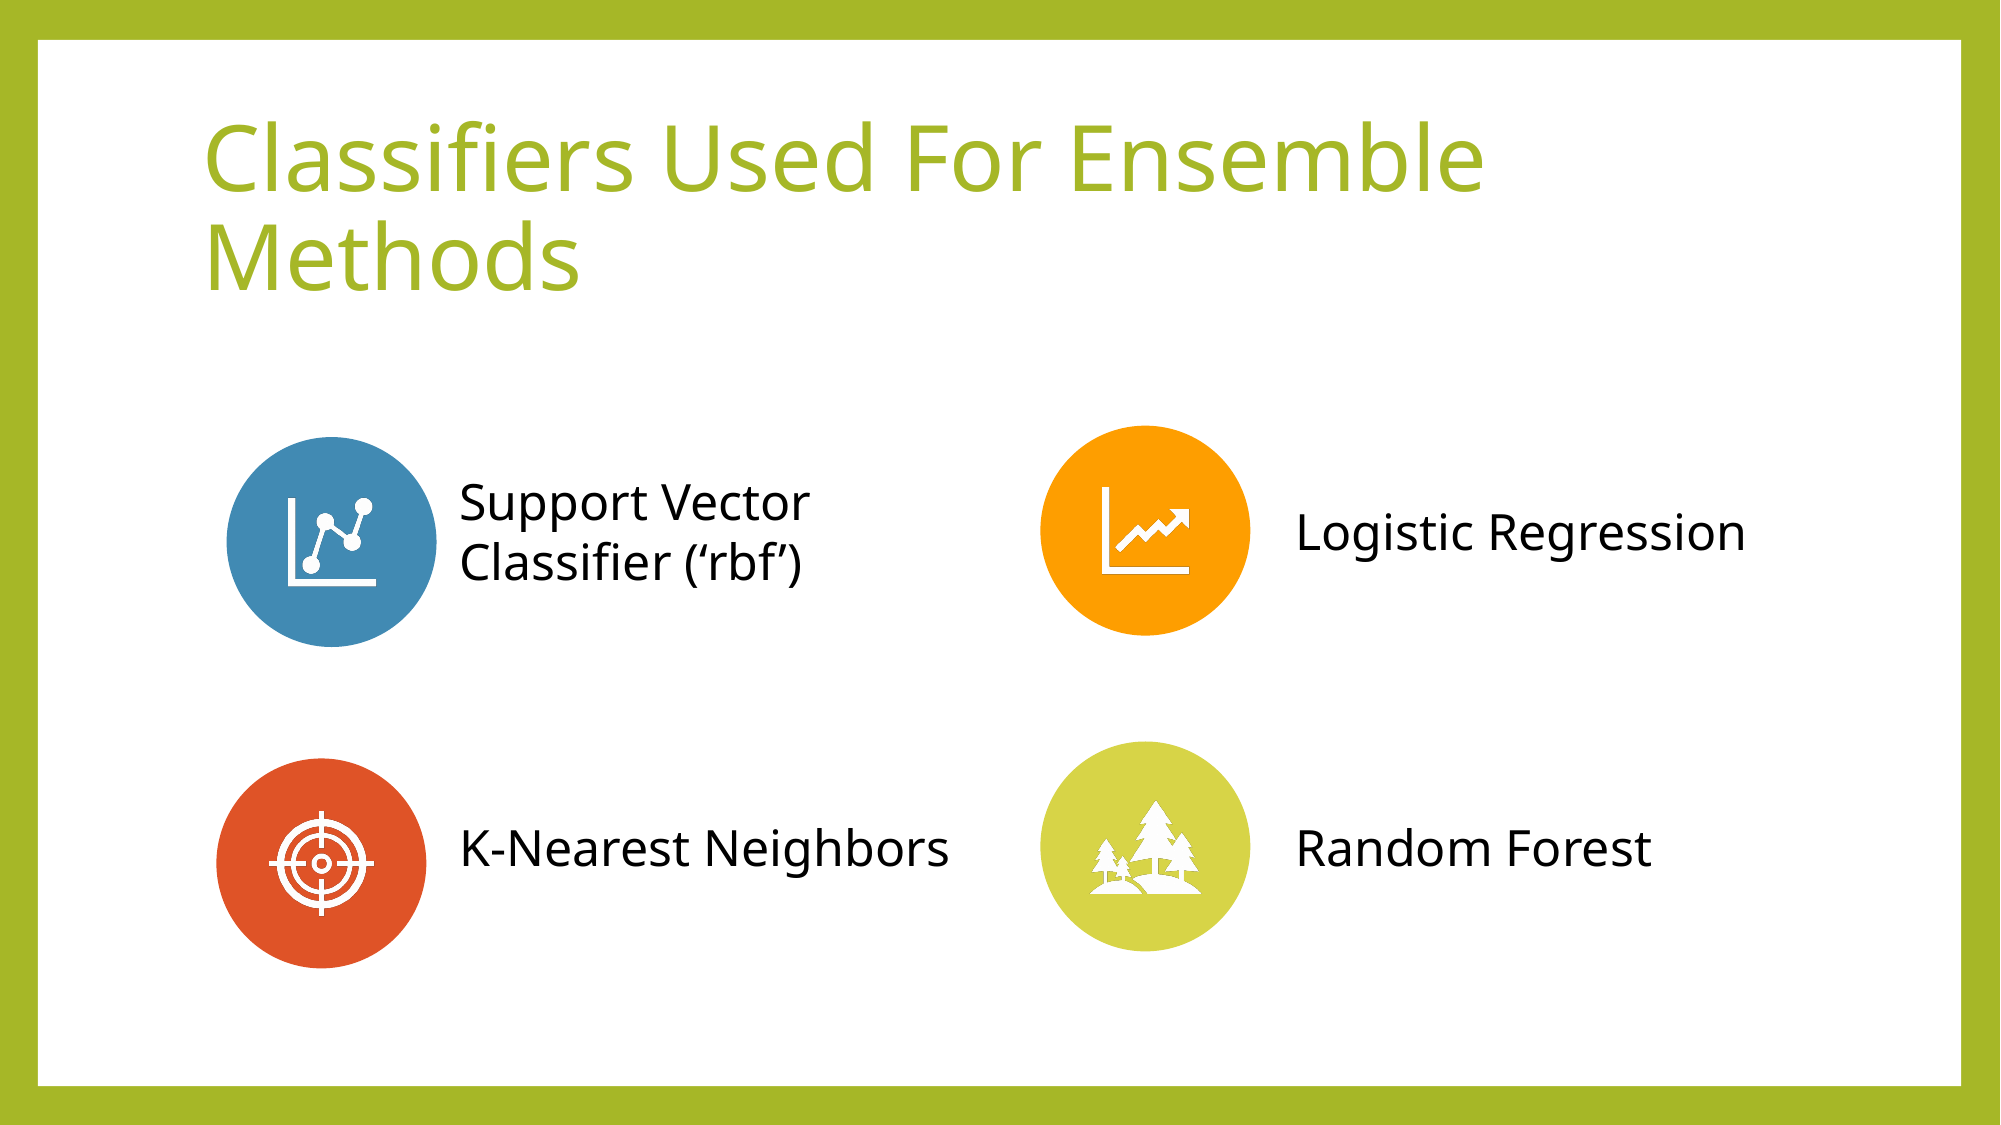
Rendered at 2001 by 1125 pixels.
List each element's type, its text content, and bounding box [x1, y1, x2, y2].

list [187, 376, 1808, 1001]
title Classifiers Used For Ensemble Methods [187, 99, 1808, 323]
